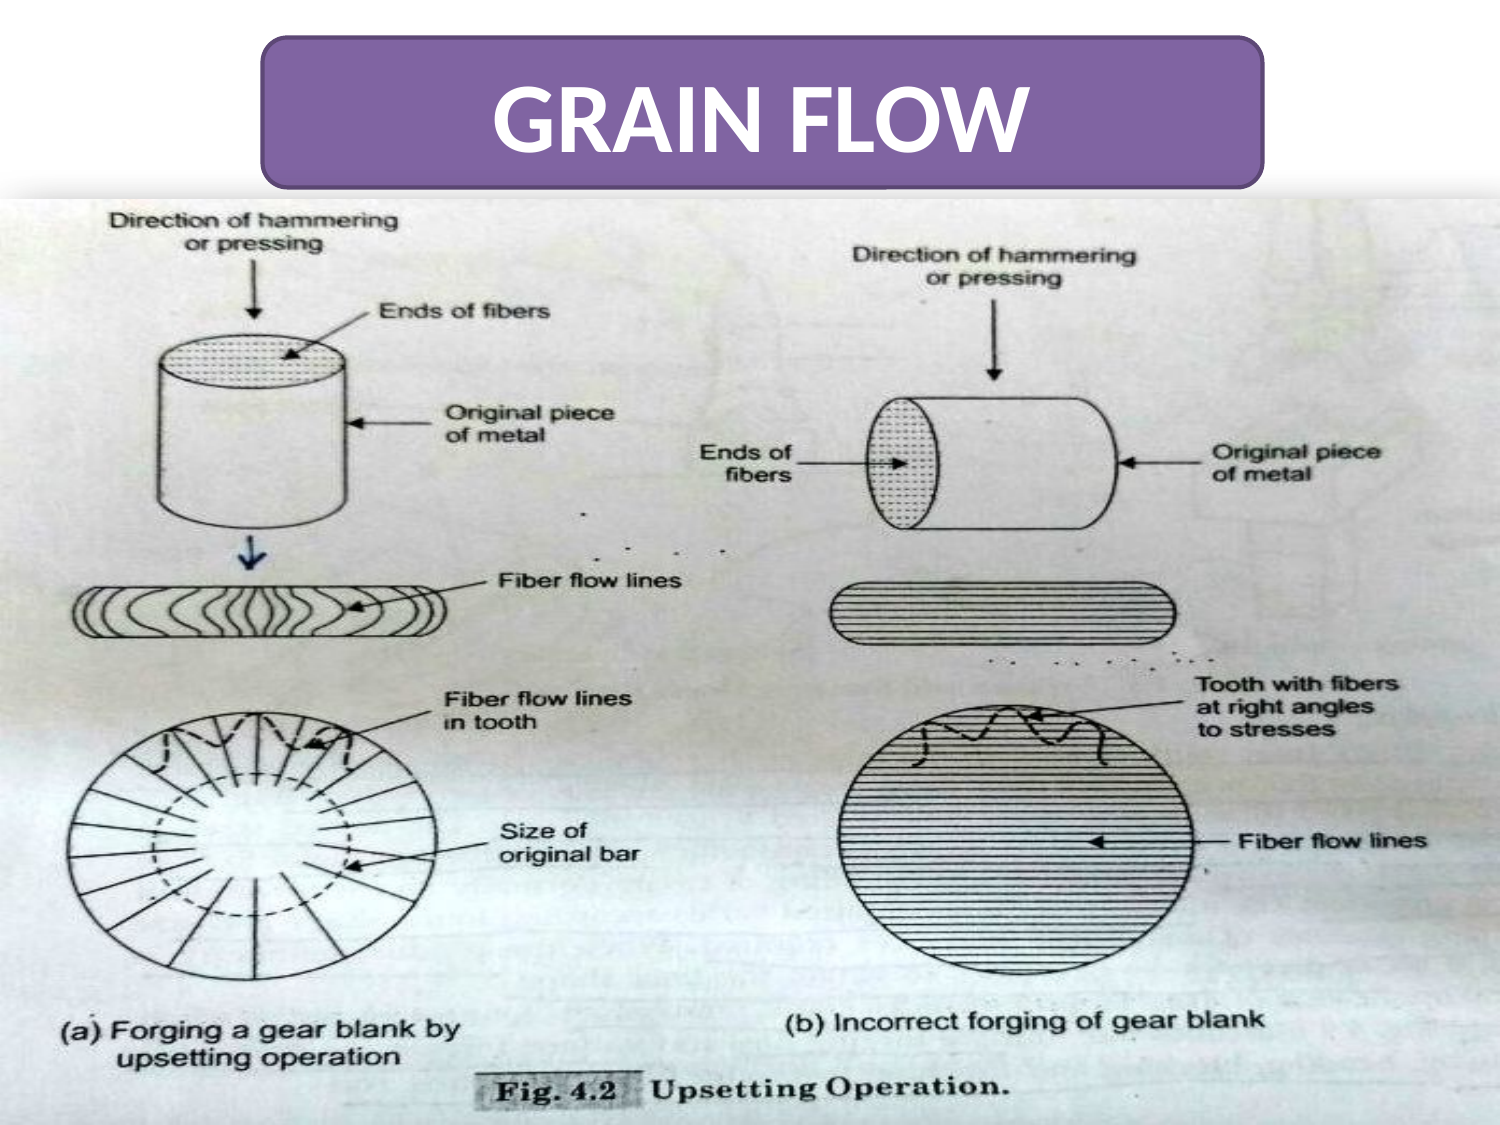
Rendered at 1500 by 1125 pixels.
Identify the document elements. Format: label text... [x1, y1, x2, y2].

picture [0, 199, 1500, 1125]
text_box GRAIN FLOW [262, 37, 1263, 182]
